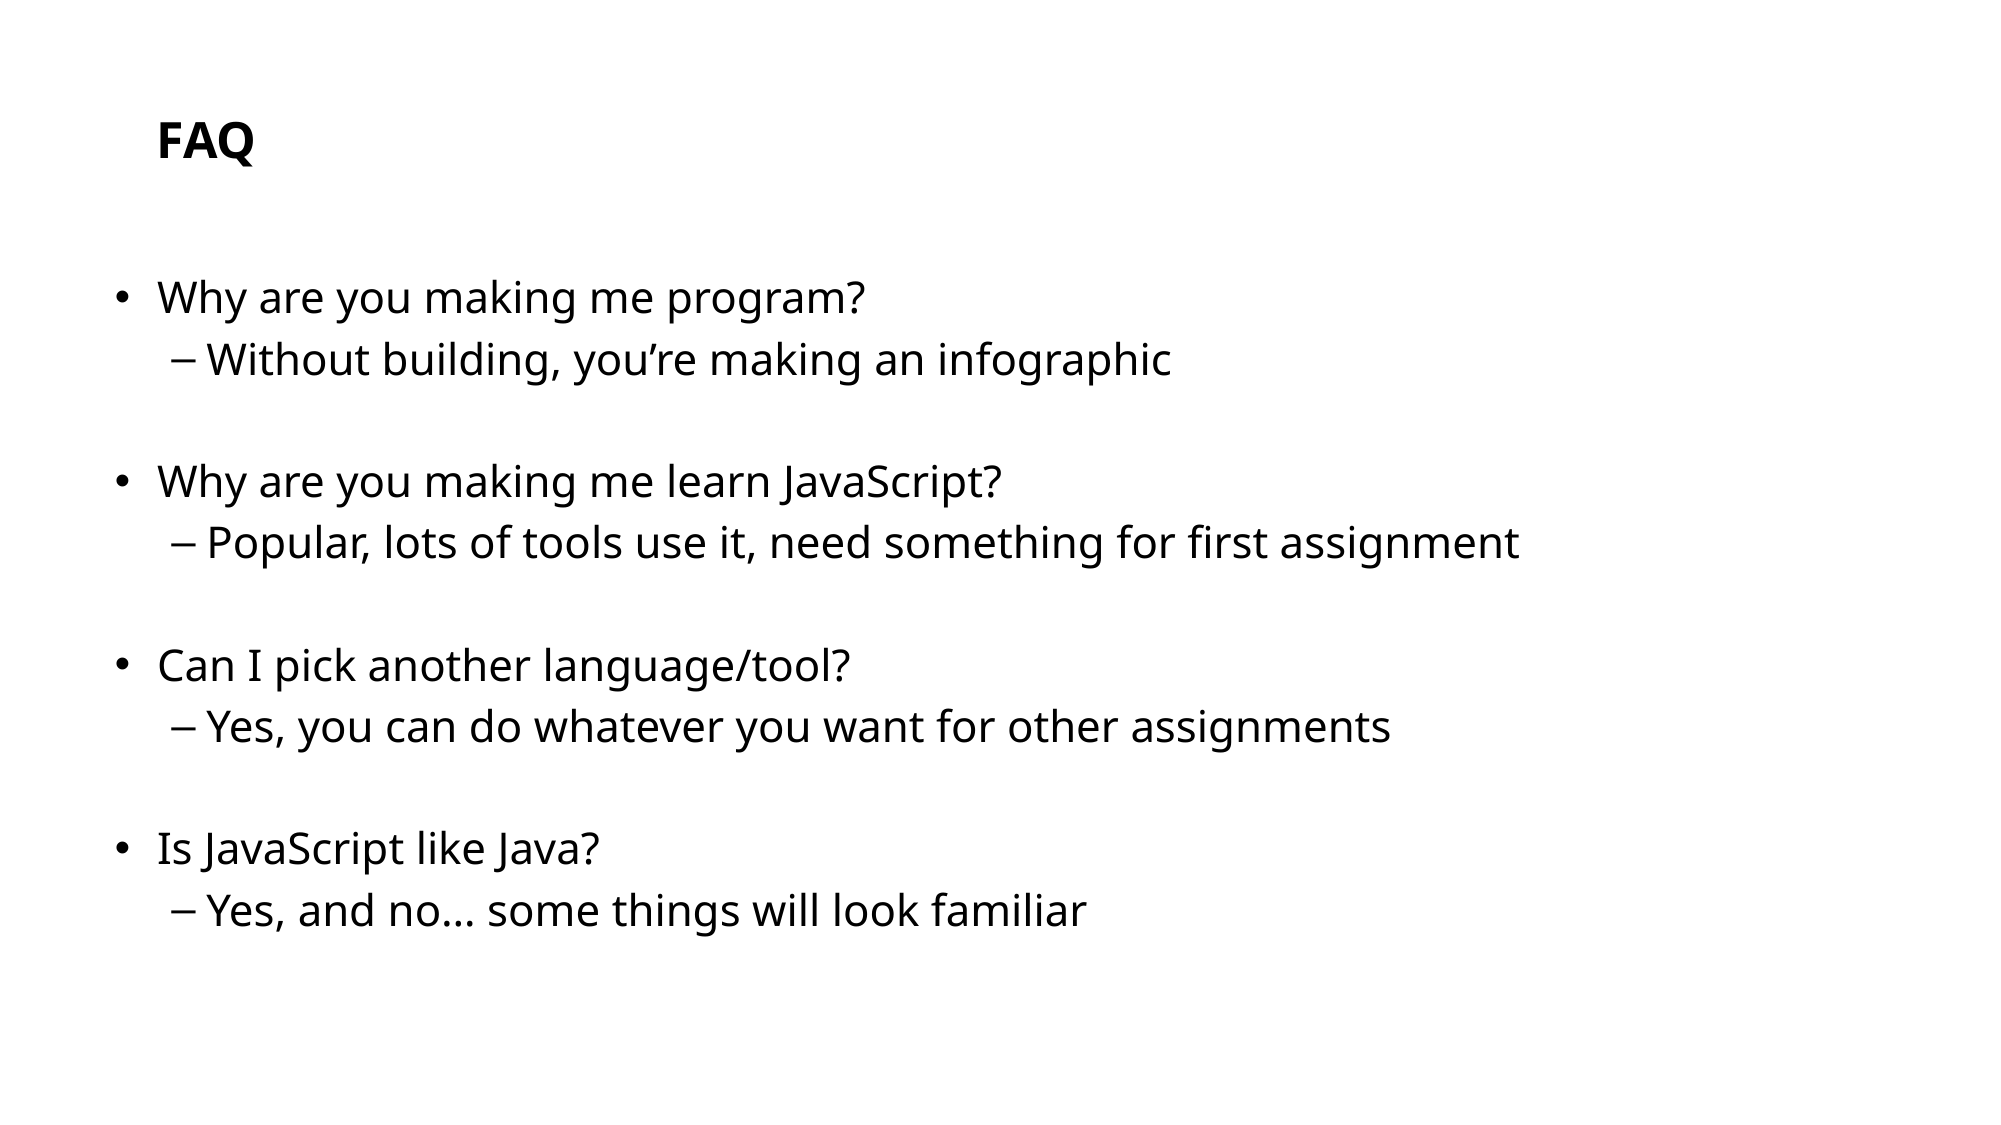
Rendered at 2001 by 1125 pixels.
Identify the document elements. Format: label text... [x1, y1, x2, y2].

title FAQ [141, 45, 1875, 233]
list Why are you making me program? Without building, you’re making an infographic Why are you making me learn JavaScript? Popular, lots of tools use it, need something for first assignment Can I pick another language/tool? Yes, you can do whatever you want for other assignments Is JavaScript like Java? Yes, and no… some things will look familiar [99, 262, 1900, 1005]
